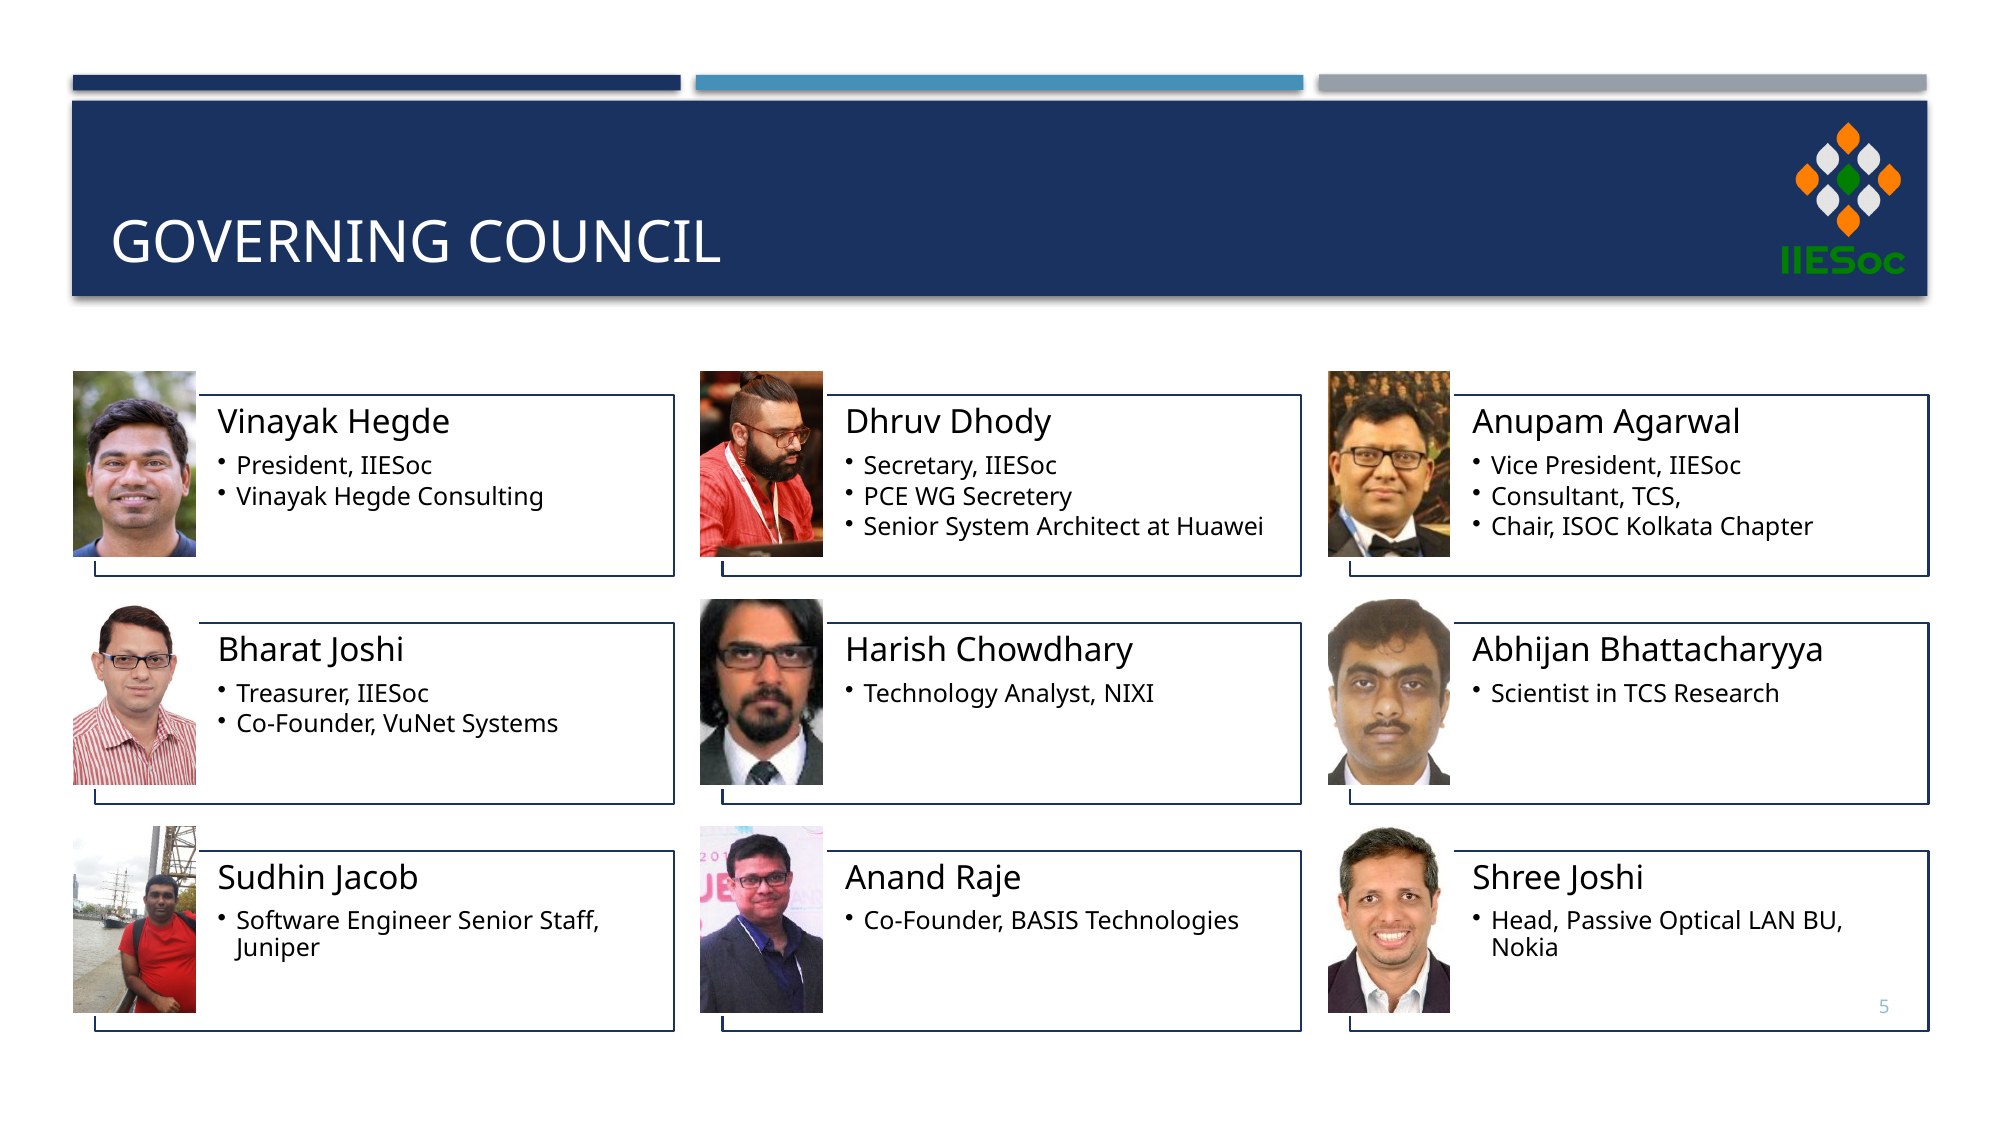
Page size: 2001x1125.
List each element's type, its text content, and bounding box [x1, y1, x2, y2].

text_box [69, 320, 1930, 1081]
picture [1781, 122, 1906, 275]
title Governing Council [95, 115, 1905, 282]
